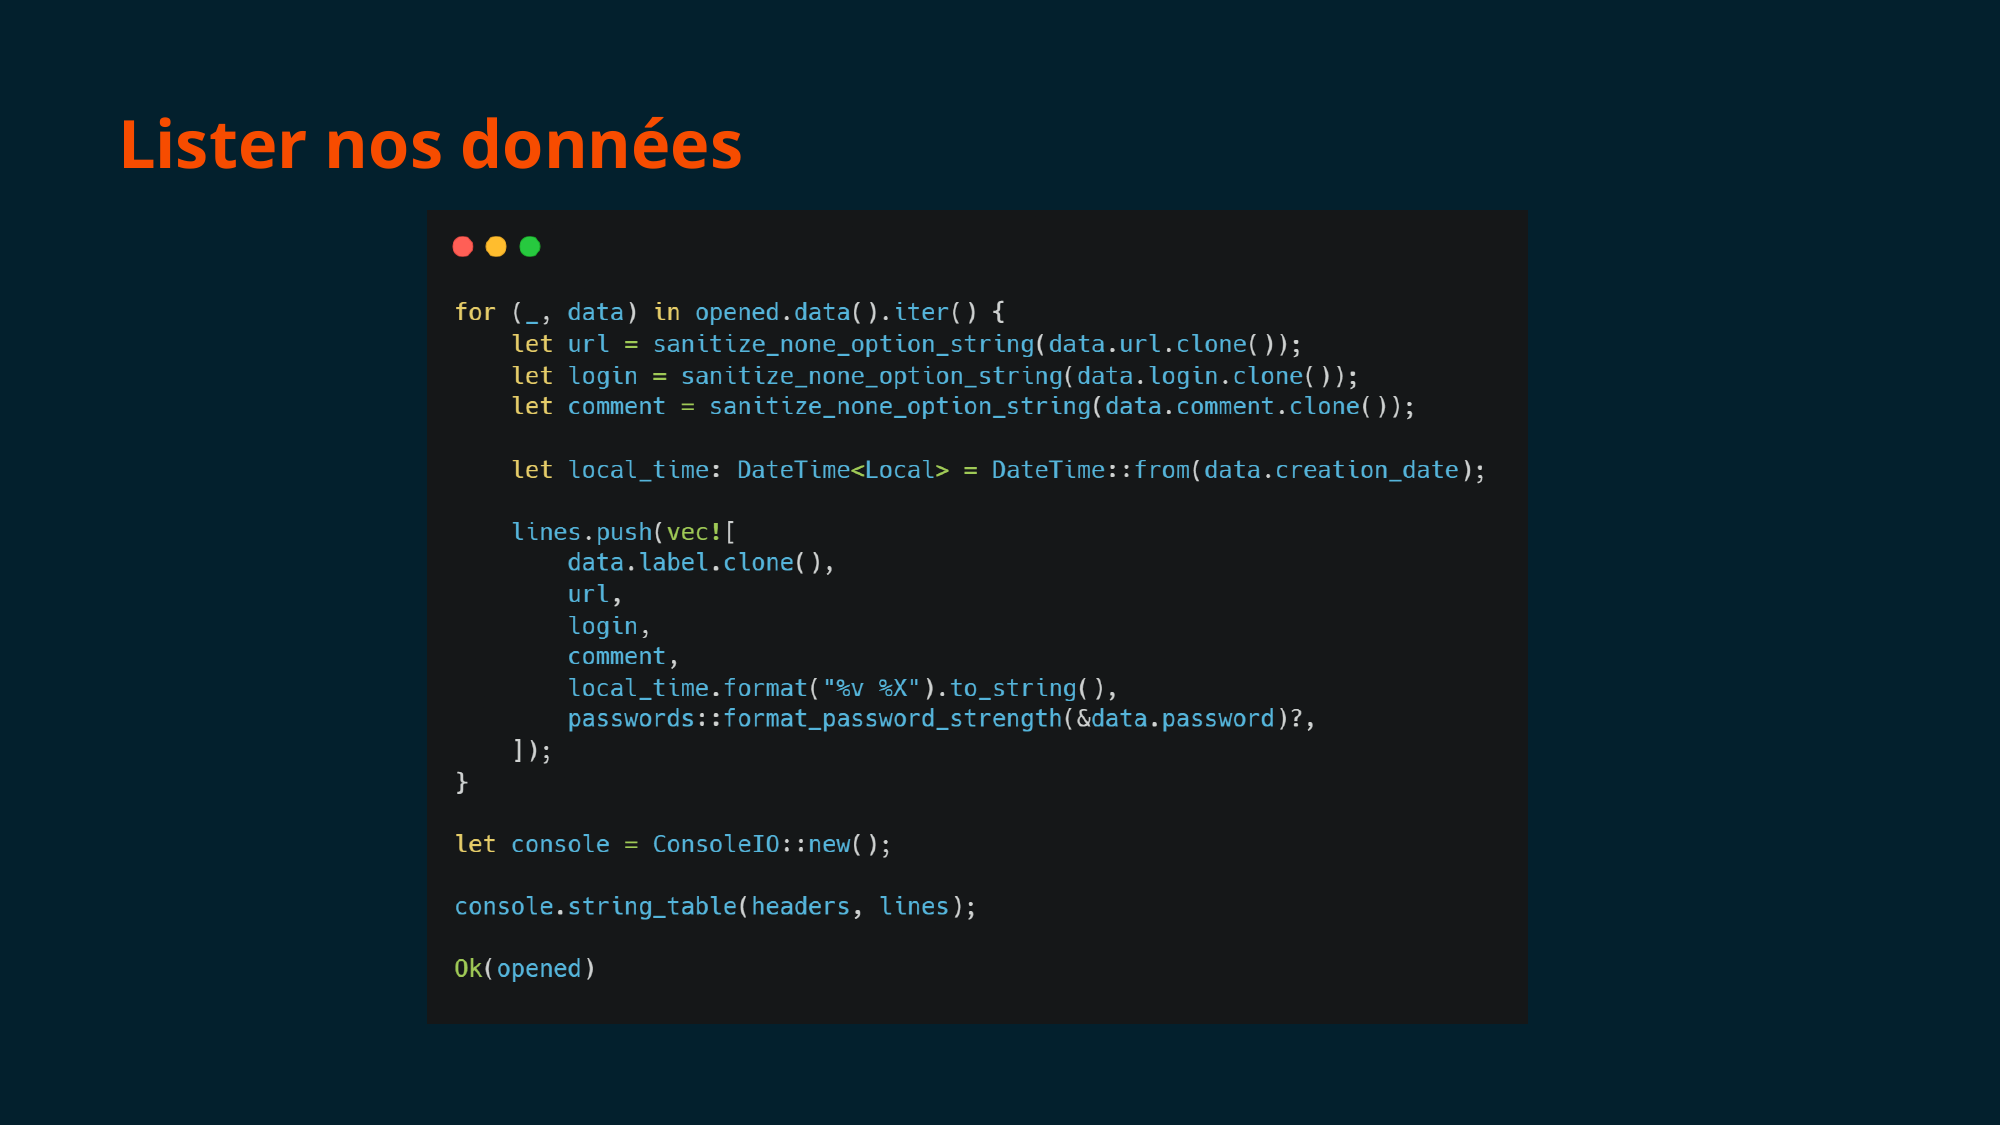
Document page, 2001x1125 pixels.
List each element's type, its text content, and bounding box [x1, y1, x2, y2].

picture [427, 210, 1528, 1024]
title Lister nos données [118, 101, 1878, 206]
